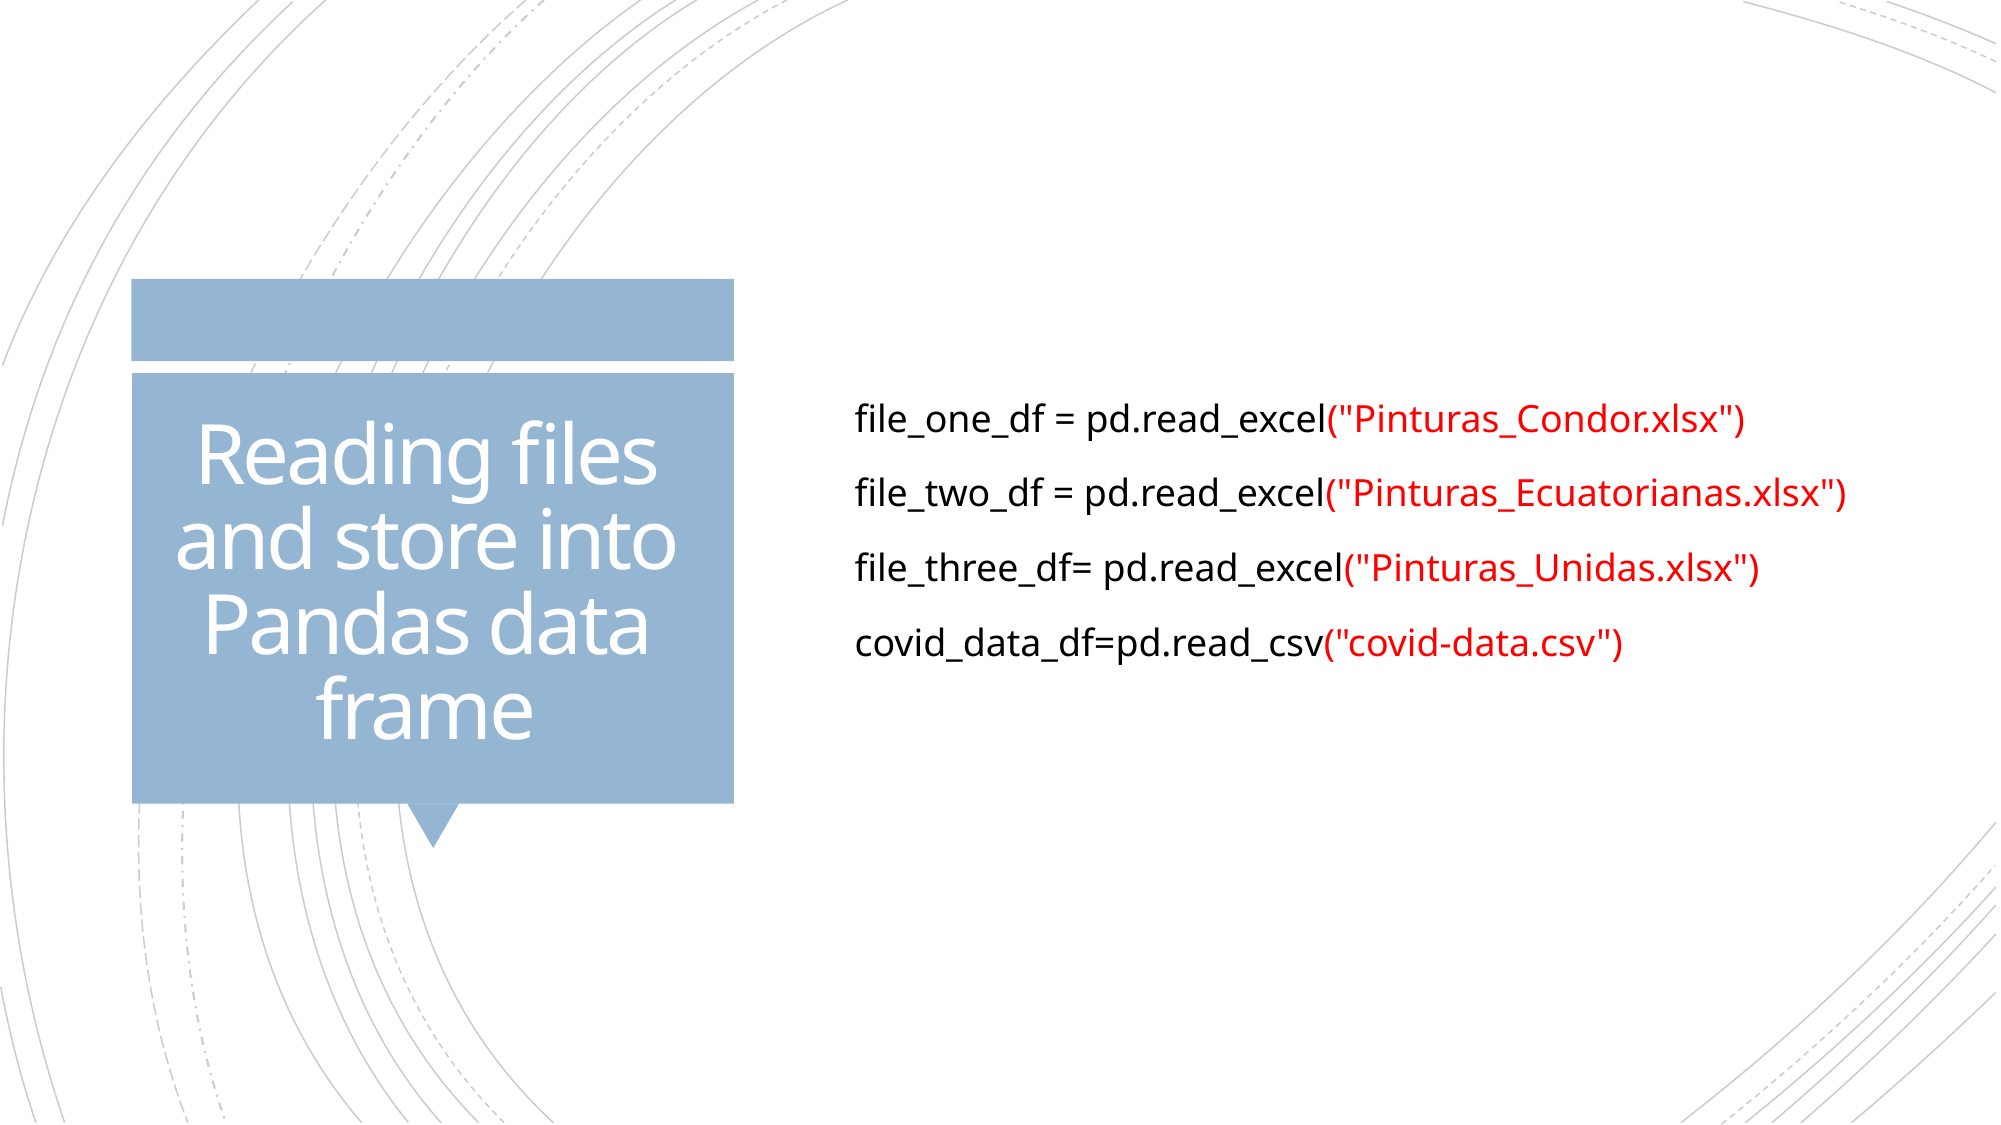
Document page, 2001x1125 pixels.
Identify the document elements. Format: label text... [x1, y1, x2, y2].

list file_one_df = pd.read_excel("Pinturas_Condor.xlsx") file_two_df = pd.read_excel("Pinturas_Ecuatorianas.xlsx") file_three_df= pd.read_excel("Pinturas_Unidas.xlsx") covid_data_df=pd.read_csv("covid-data.csv") [839, 131, 1871, 993]
title Reading files and store into Pandas data frame [86, 335, 766, 838]
